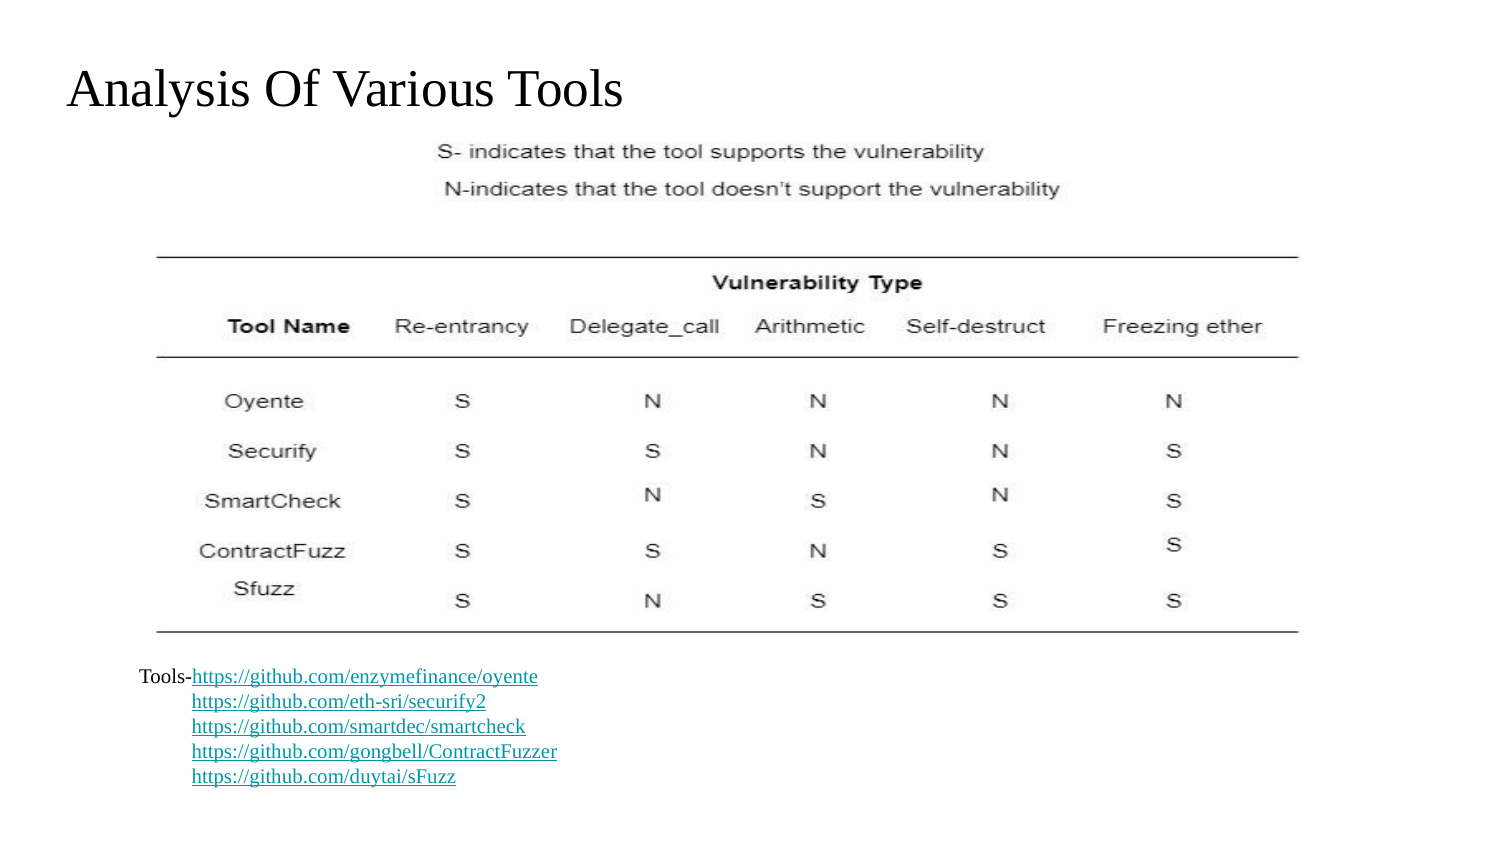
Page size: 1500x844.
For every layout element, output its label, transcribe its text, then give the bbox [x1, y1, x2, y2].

picture [155, 131, 1301, 634]
text_box Tools-https://github.com/enzymefinance/oyente https://github.com/eth-sri/securify2 https://github.com/smartdec/smartcheck https://github.com/gongbell/ContractFuzzer https://github.com/duytai/sFuzz [124, 647, 1288, 844]
title Analysis Of Various Tools [51, 38, 1449, 133]
